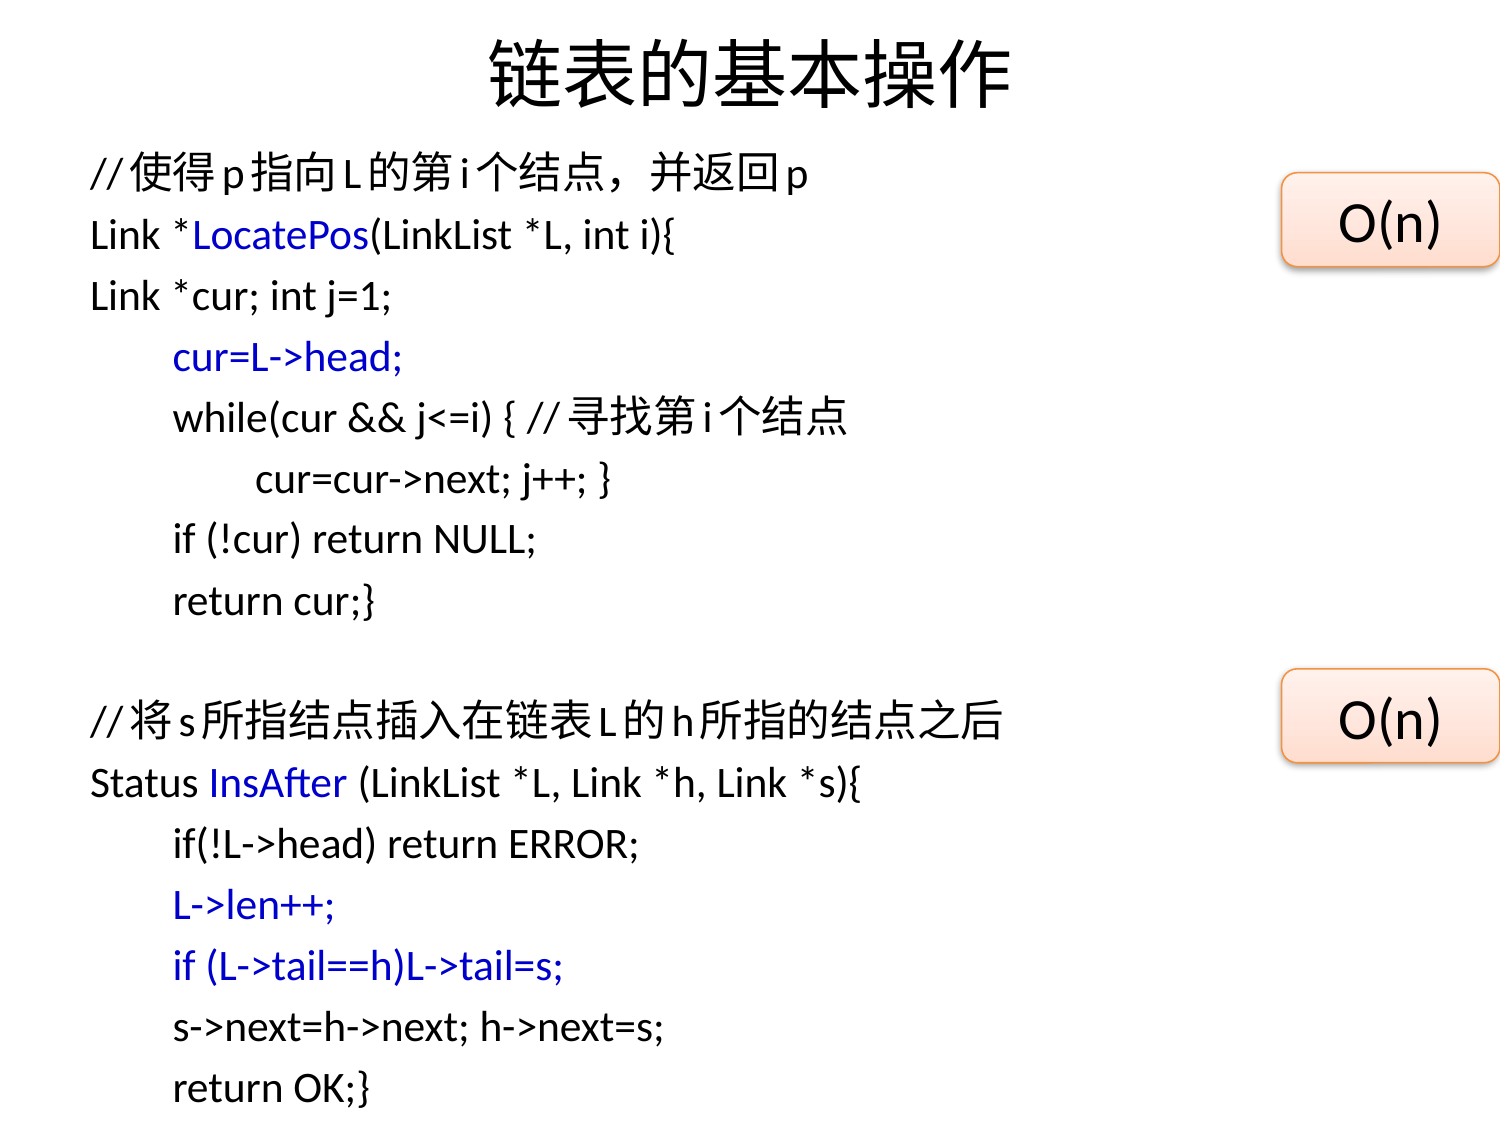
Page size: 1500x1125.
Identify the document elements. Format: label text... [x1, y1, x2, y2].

title 链表的基本操作 [75, 8, 1425, 137]
list //使得p指向L的第i个结点，并返回p Link *LocatePos(LinkList *L, int i){ Link *cur; int j=1; cur=L->head; while(cur && j<=i) { //寻找第i个结点 cur=cur->next; j++; } if (!cur) return NULL; return cur;} //将s所指结点插入在链表L的h所指的结点之后 Status InsAfter (LinkList *L, Link *h, Link *s){ if(!L->head) return ERROR; L->len++; if (L->tail==h)L->tail=s; s->next=h->next; h->next=s; return OK;} [75, 137, 1425, 1125]
text_box O(n) [1280, 171, 1500, 268]
text_box O(n) [1280, 668, 1500, 764]
